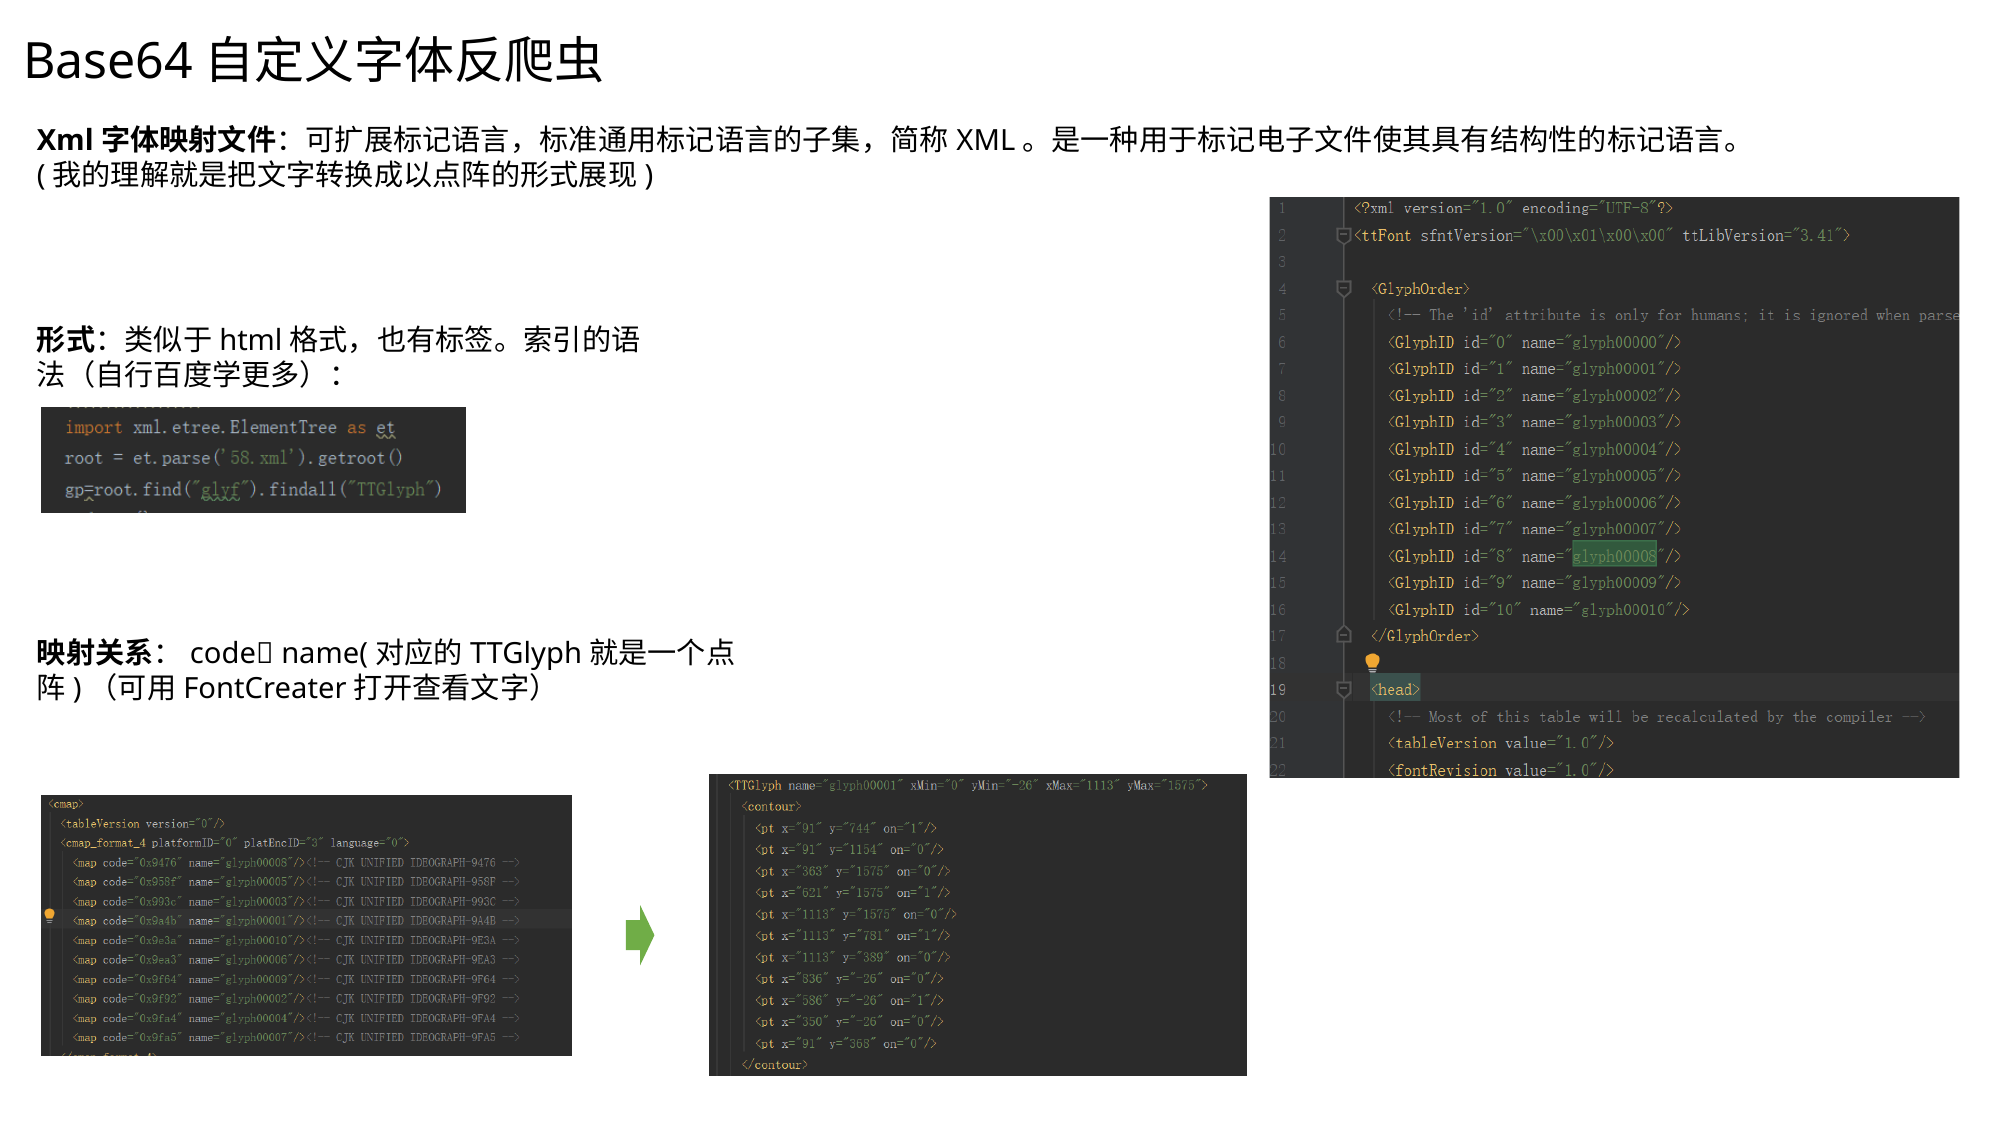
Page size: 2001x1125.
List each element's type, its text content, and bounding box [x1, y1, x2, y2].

picture [708, 774, 1247, 1076]
text_box Base64自定义字体反爬虫 [8, 21, 620, 97]
text_box [624, 904, 656, 966]
picture [1269, 197, 1960, 778]
picture [41, 795, 572, 1056]
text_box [22, 314, 668, 513]
text_box Xml字体映射文件：可扩展标记语言，标准通用标记语言的子集，简称XML。是一种用于标记电子文件使其具有结构性的标记语言。 (我的理解就是把文字转换成以点阵的形式展现) [22, 114, 1960, 199]
text_box 映射关系：code name(对应的TTGlyph就是一个点阵)（可用FontCreater打开查看文字） [22, 626, 771, 712]
